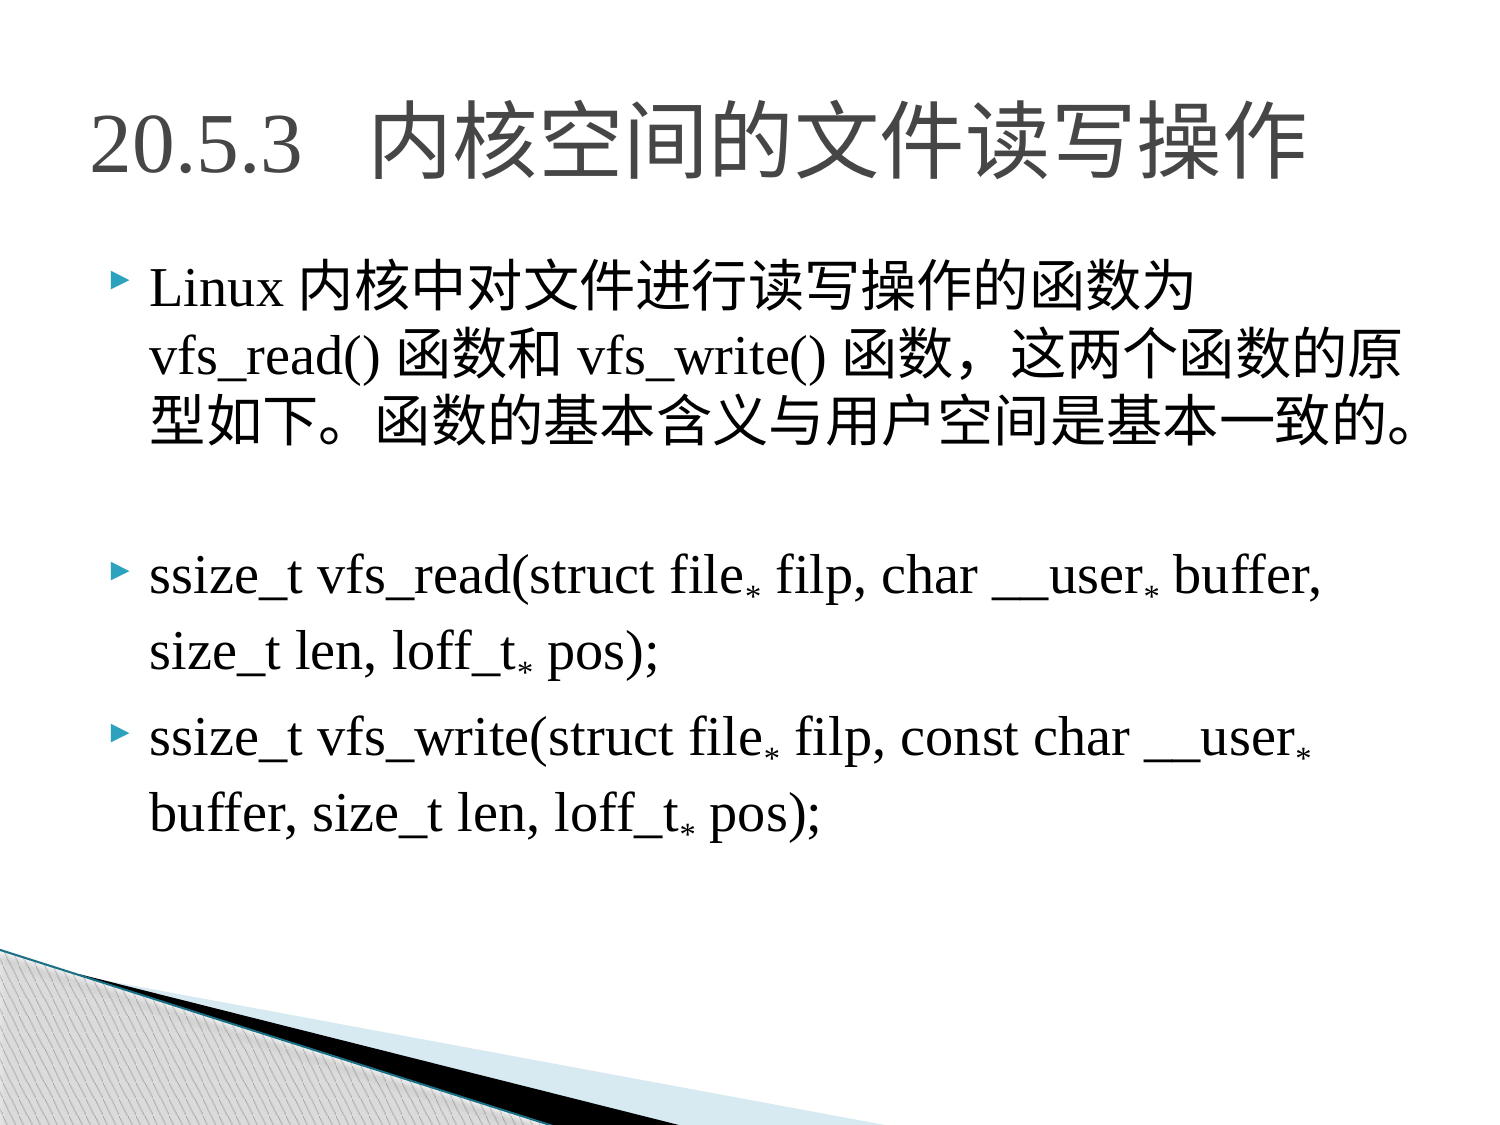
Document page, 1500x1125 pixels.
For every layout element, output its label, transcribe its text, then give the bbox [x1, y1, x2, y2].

list Linux内核中对文件进行读写操作的函数为vfs_read()函数和vfs_write()函数，这两个函数的原型如下。函数的基本含义与用户空间是基本一致的。 ssize_t vfs_read(struct file* filp, char __user* buffer, size_t len, loff_t* pos); ssize_t vfs_write(struct file* filp, const char __user* buffer, size_t len, loff_t* pos); [75, 243, 1425, 986]
title 20.5.3 内核空间的文件读写操作 [75, 45, 1425, 233]
